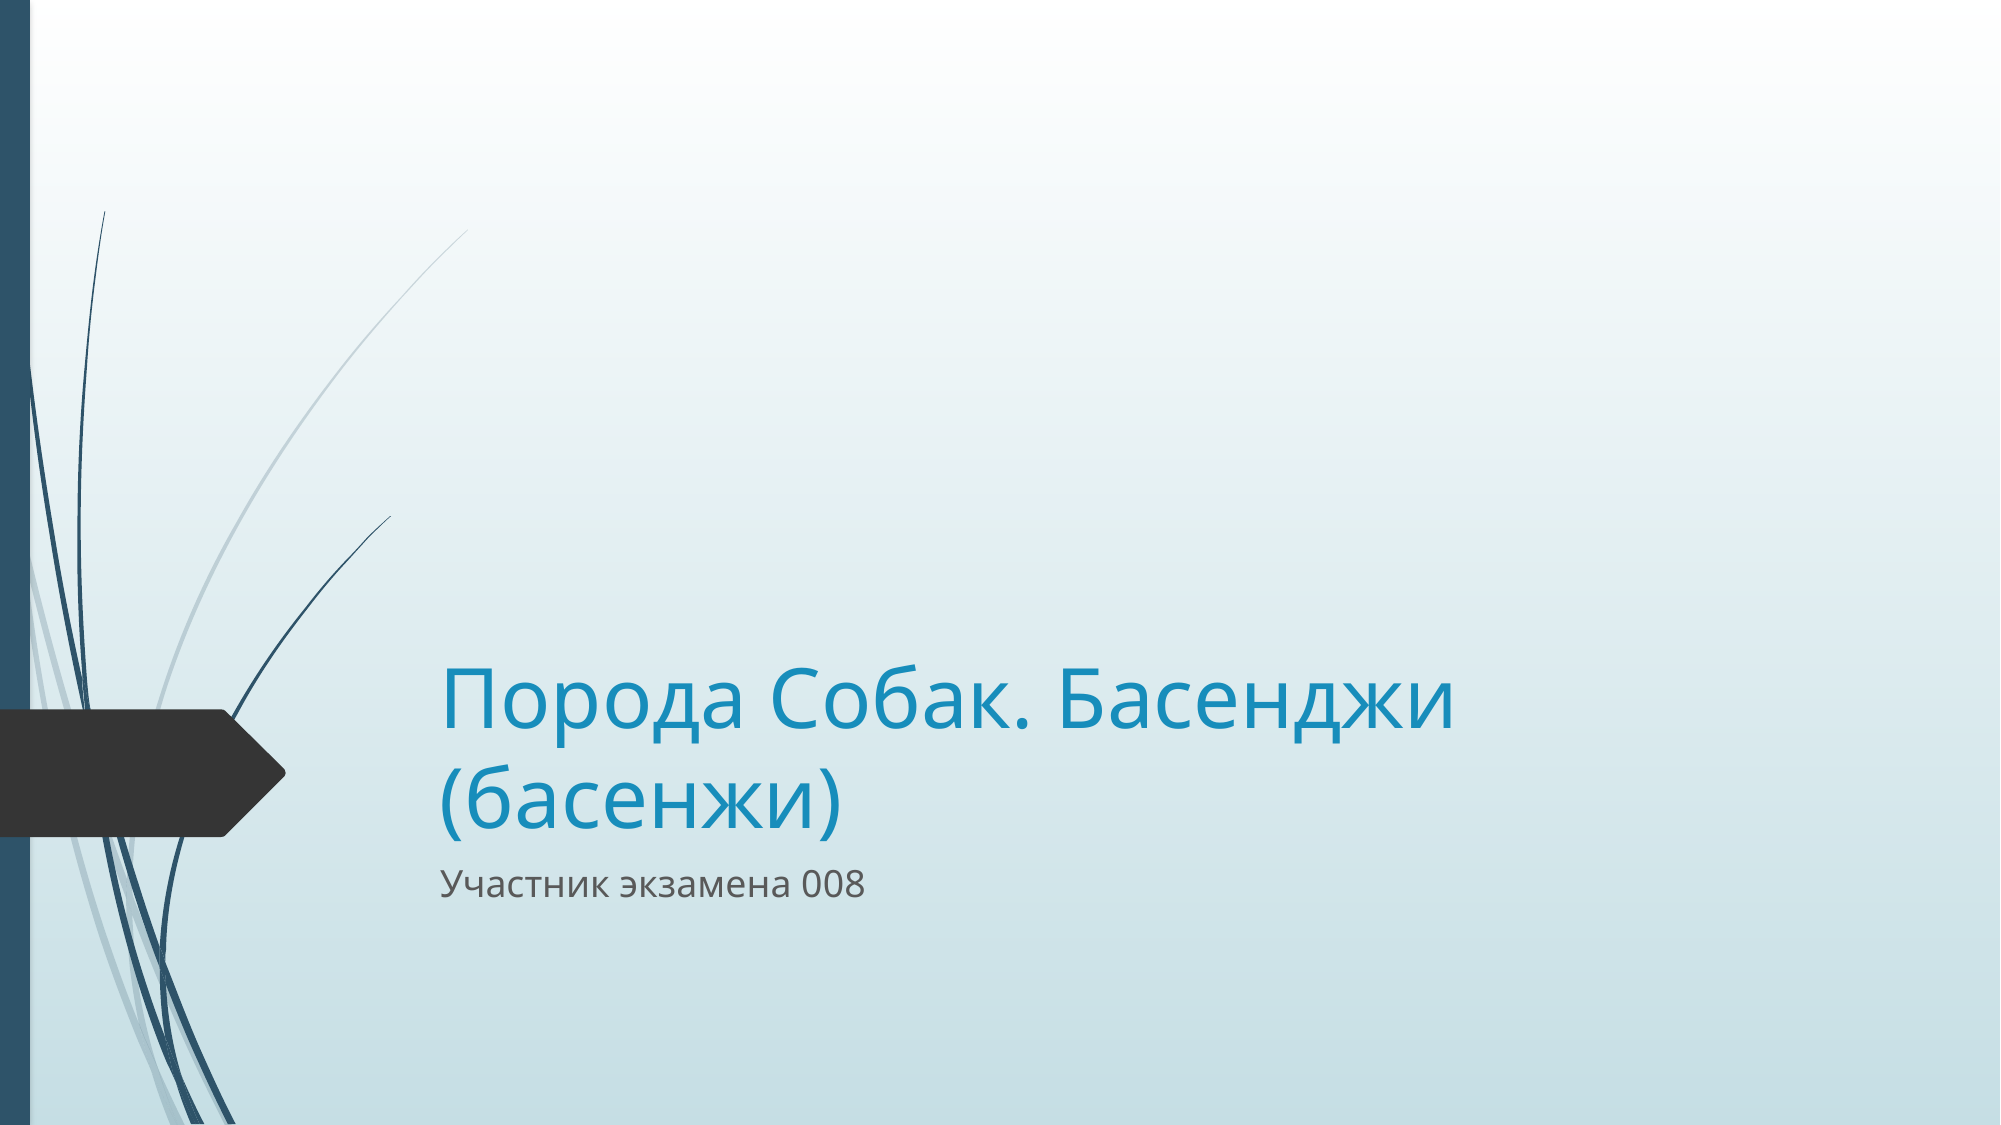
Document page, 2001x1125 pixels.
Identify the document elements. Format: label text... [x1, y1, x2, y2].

title Порода Собак. Басенджи (басенжи) [424, 481, 1888, 852]
subtitle Участник экзамена 008 [424, 852, 1888, 1038]
